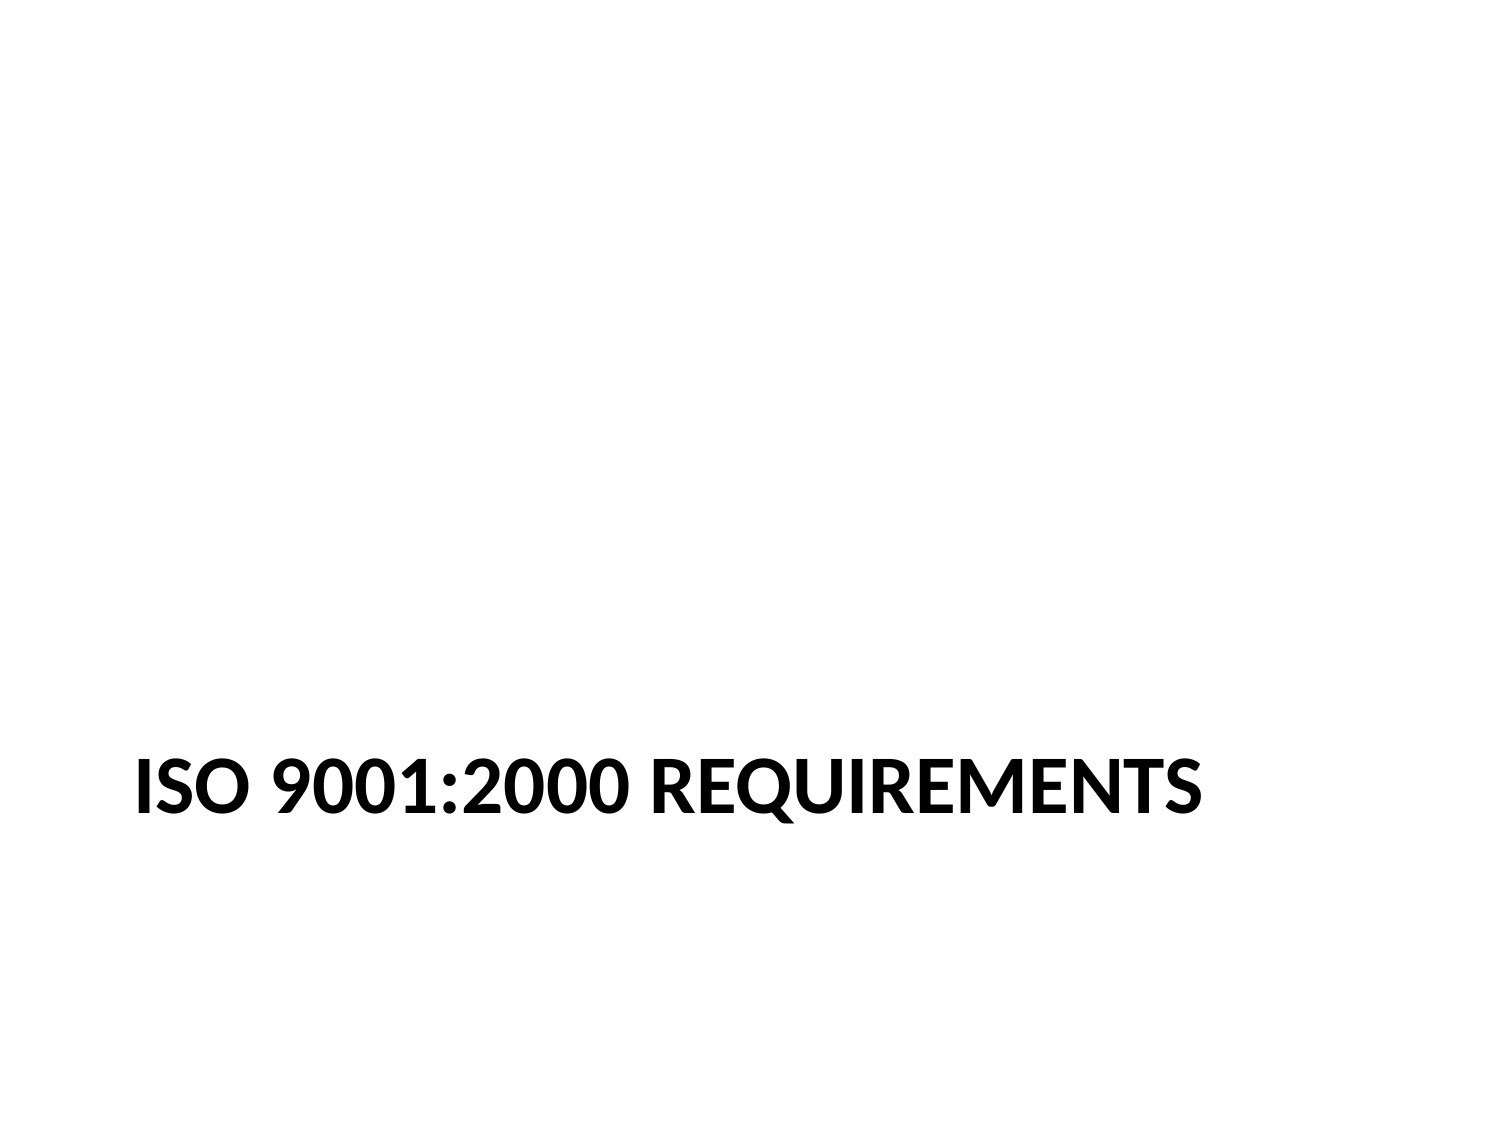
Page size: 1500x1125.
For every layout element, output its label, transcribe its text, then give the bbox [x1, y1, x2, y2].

title ISO 9001:2000 Requirements [118, 722, 1394, 947]
